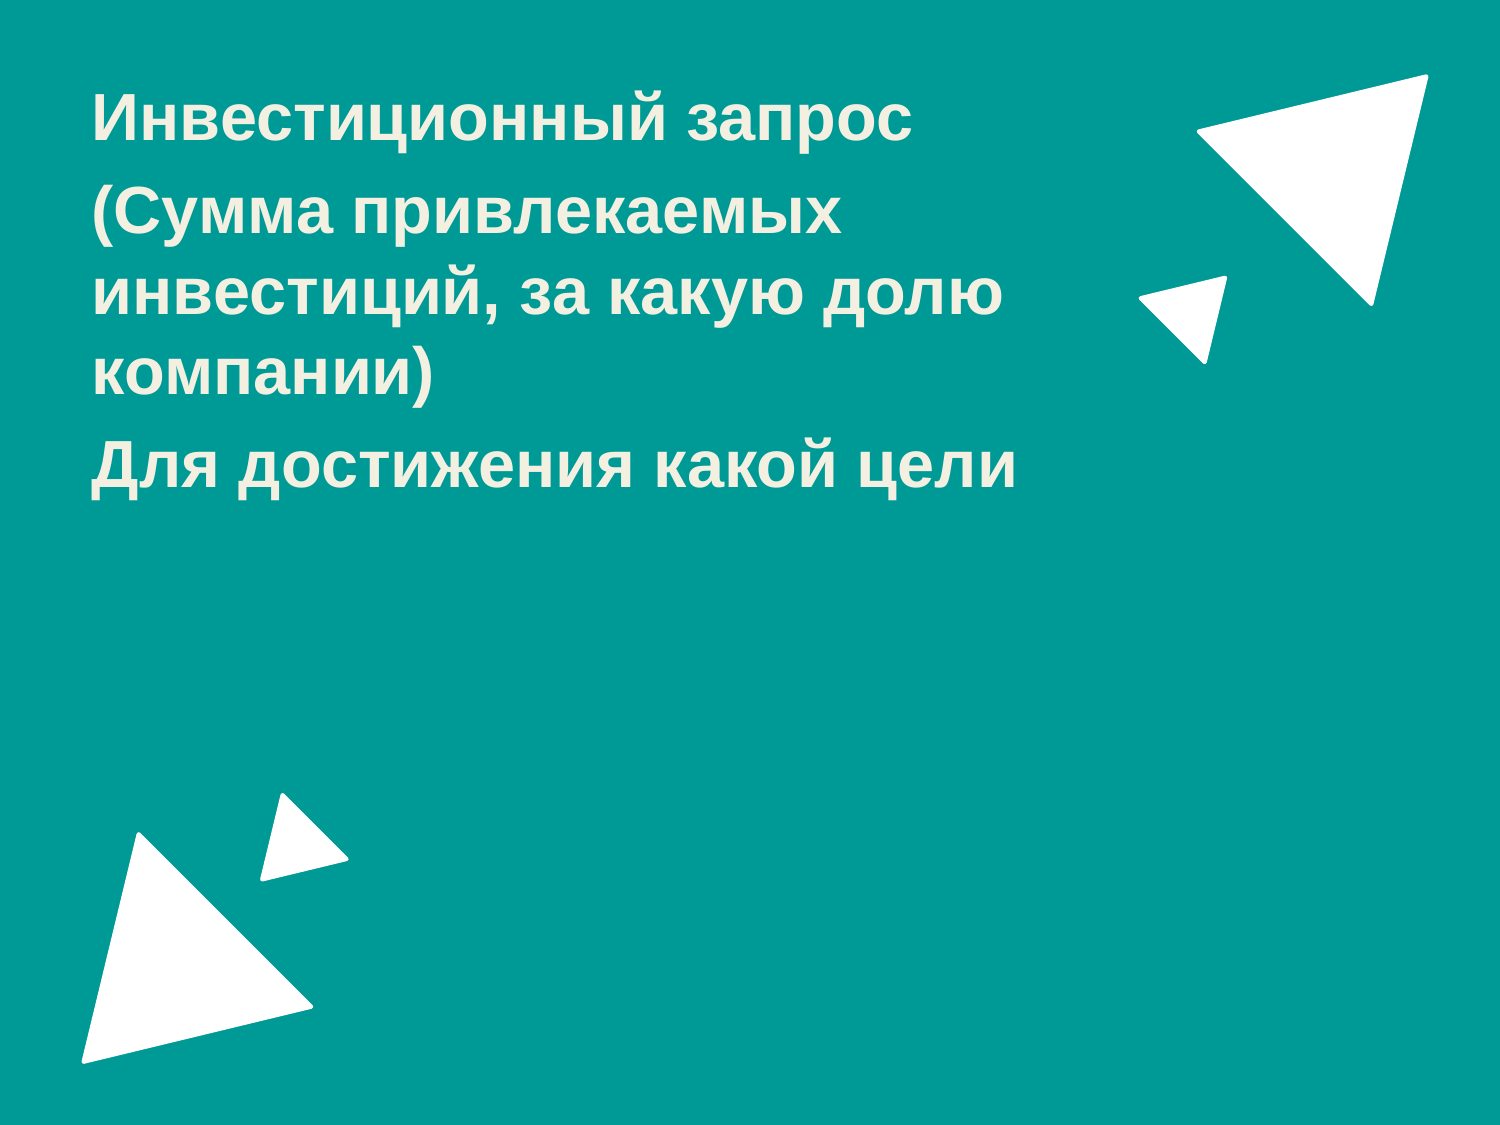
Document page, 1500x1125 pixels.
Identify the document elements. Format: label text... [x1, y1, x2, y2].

text_box [1196, 74, 1429, 306]
text_box [260, 796, 349, 882]
subtitle Инвестиционный запрос (Сумма привлекаемых инвестиций, за какую долю компании) Для достижения какой цели [76, 66, 1141, 796]
text_box [81, 832, 314, 1064]
text_box [1141, 275, 1228, 365]
